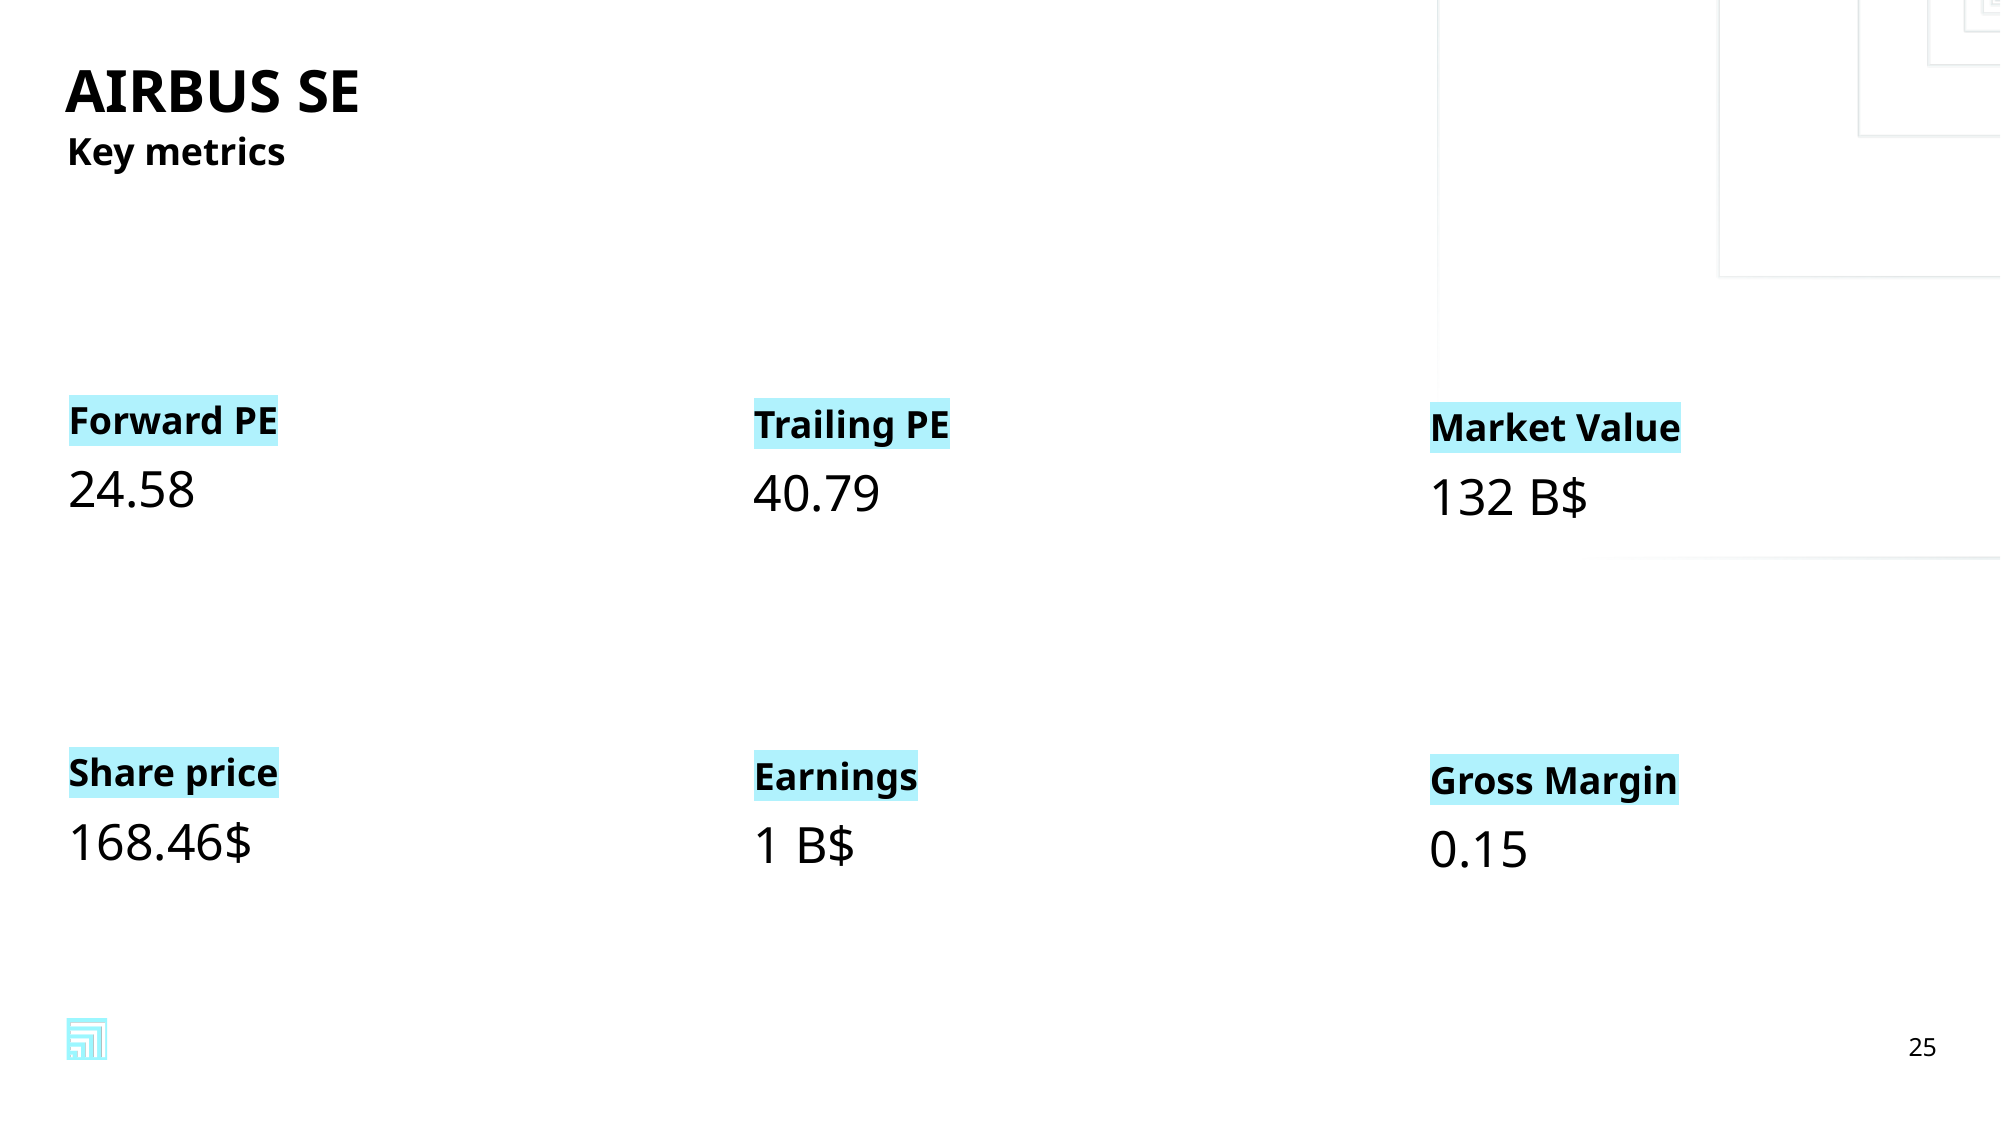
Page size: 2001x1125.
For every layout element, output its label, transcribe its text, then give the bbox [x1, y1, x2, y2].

list 168.46$ [53, 809, 597, 940]
list Gross Margin [1415, 754, 1743, 813]
list Trailing PE [739, 398, 1067, 457]
list Market Value [1415, 402, 1743, 461]
picture [1437, 0, 2001, 560]
list 24.58 [53, 457, 597, 588]
list 40.79 [739, 460, 1282, 591]
list Key metrics [52, 125, 546, 179]
list 132 B$ [1414, 464, 1958, 595]
list Forward PE [53, 394, 382, 454]
list 0.15 [1414, 816, 1958, 947]
list Earnings [739, 750, 1067, 809]
list AIRBUS SE [50, 54, 1643, 125]
list 1 B$ [739, 813, 1282, 944]
list Share price [53, 747, 382, 806]
